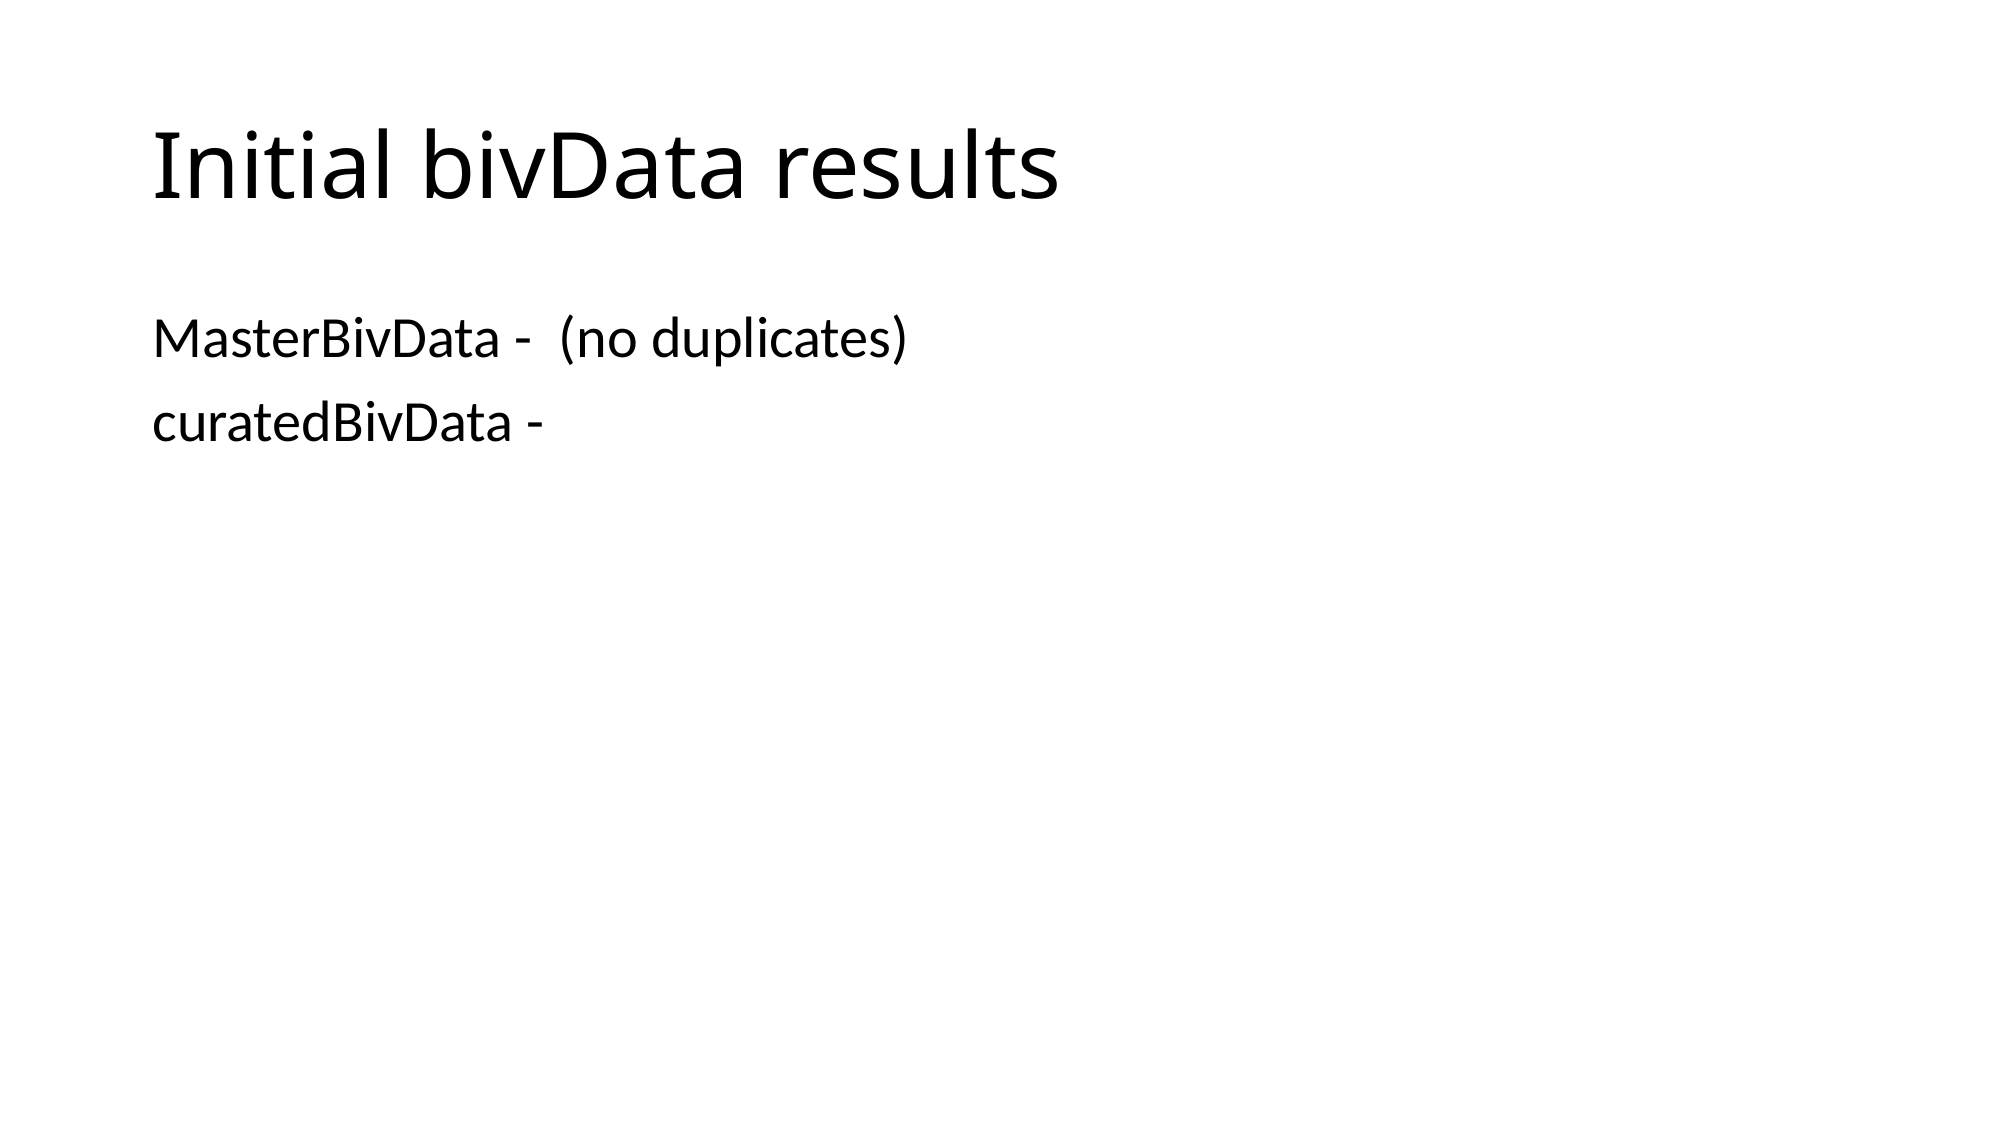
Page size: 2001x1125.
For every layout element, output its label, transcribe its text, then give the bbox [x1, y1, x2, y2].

list MasterBivData - (no duplicates) curatedBivData - [137, 299, 1863, 1014]
title Initial bivData results [137, 59, 1863, 278]
